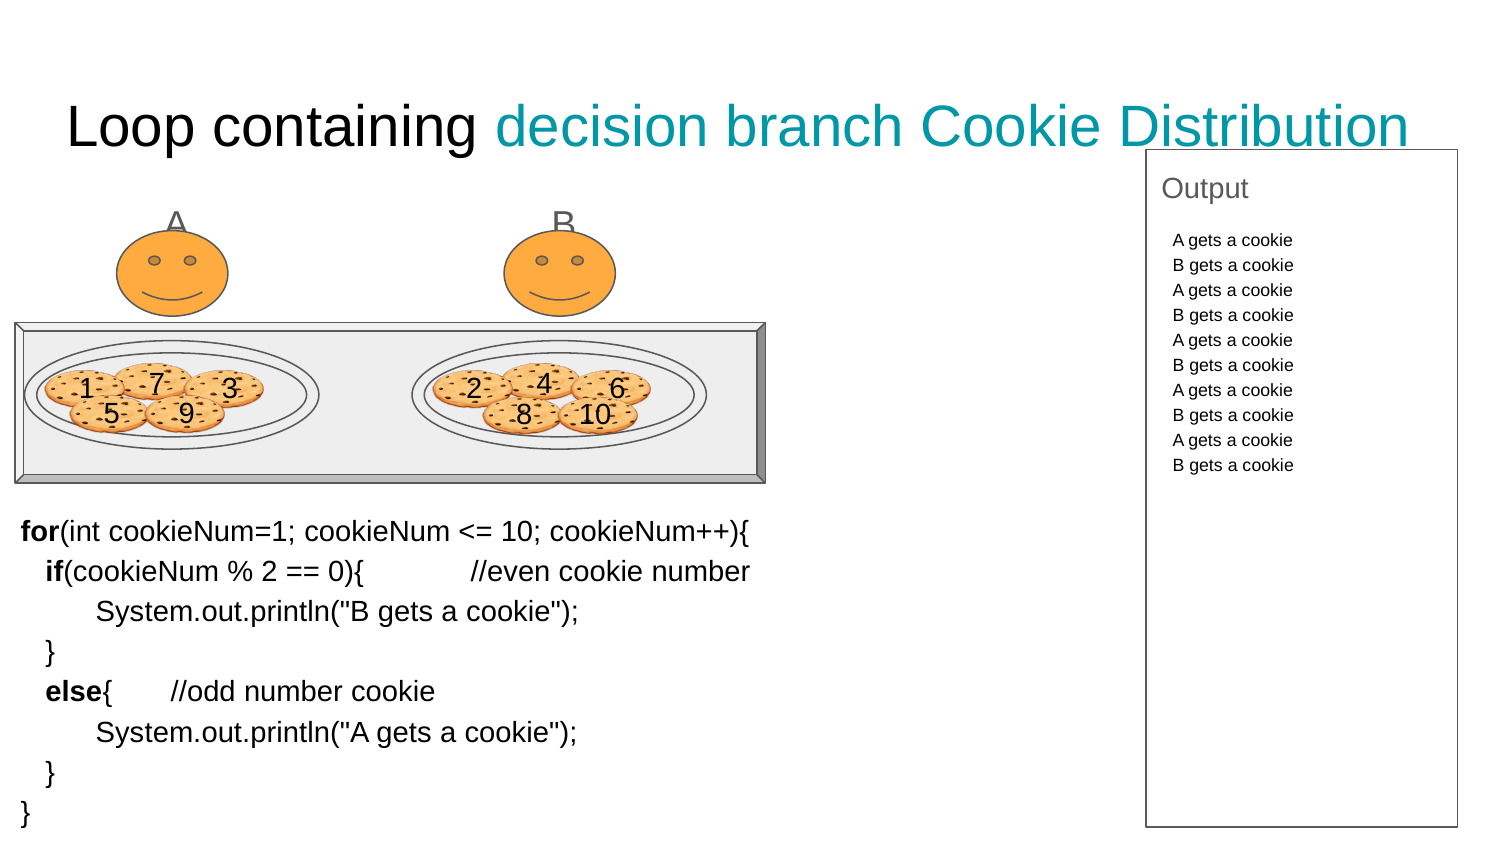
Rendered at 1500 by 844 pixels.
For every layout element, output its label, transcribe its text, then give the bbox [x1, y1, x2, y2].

text_box B gets a cookie [1157, 394, 1447, 419]
picture [30, 354, 278, 441]
text_box B gets a cookie [1157, 294, 1447, 319]
text_box [116, 230, 228, 317]
title Loop containing decision branch Cookie Distribution [51, 72, 1449, 167]
text_box for(int cookieNum=1; cookieNum <= 10; cookieNum++){ if(cookieNum % 2 == 0){ //even cookie number System.out.println("B gets a cookie"); } else{ //odd number cookie System.out.println("A gets a cookie"); } } [5, 491, 774, 835]
text_box B gets a cookie [1157, 244, 1447, 269]
text_box [15, 322, 766, 484]
text_box Output [1146, 149, 1458, 827]
list A [120, 178, 232, 235]
text_box 5 [17, 323, 763, 330]
text_box A gets a cookie [1157, 319, 1447, 344]
text_box A gets a cookie [1157, 269, 1447, 294]
text_box [504, 230, 616, 317]
text_box B gets a cookie [1157, 344, 1447, 369]
text_box [56, 340, 319, 443]
text_box [444, 340, 707, 436]
text_box A gets a cookie [1157, 419, 1447, 444]
text_box B gets a cookie [1157, 444, 1447, 482]
text_box [435, 424, 462, 436]
text_box [16, 323, 23, 482]
list B [508, 178, 620, 235]
picture [417, 354, 666, 443]
text_box A gets a cookie [1157, 369, 1447, 394]
text_box A gets a cookie [1157, 219, 1447, 244]
